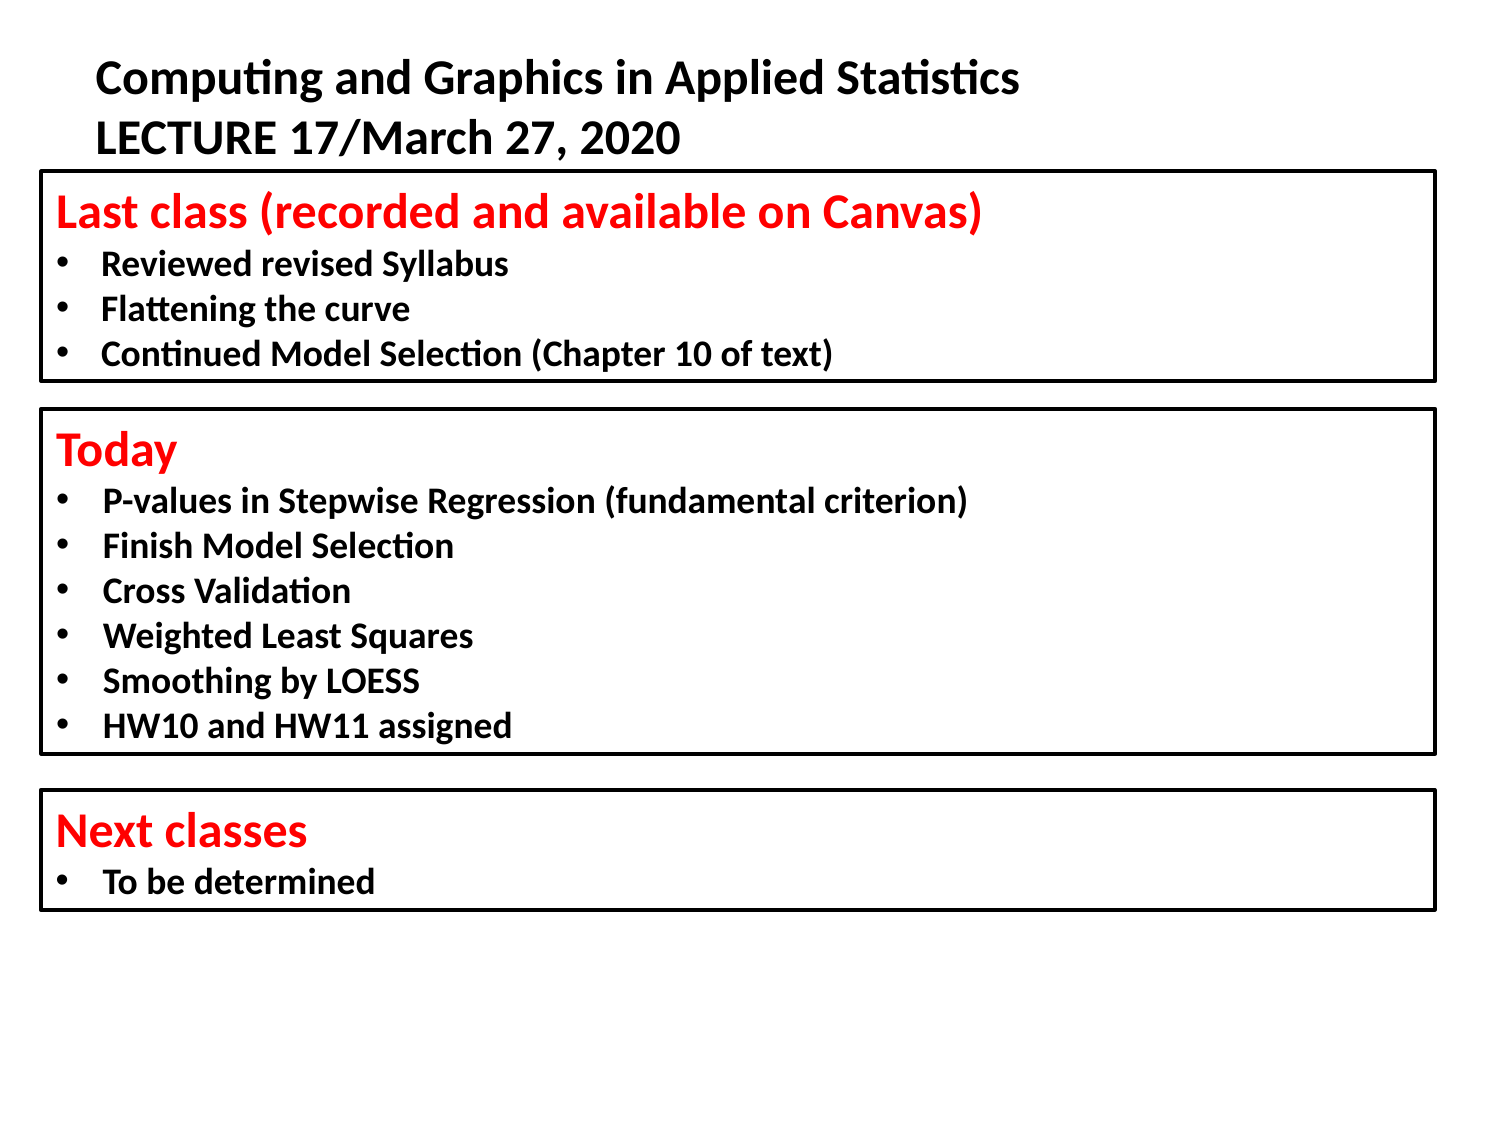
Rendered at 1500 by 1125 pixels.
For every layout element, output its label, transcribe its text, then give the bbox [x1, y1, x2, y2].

text_box Last class (recorded and available on Canvas) Reviewed revised Syllabus Flattening the curve Continued Model Selection (Chapter 10 of text) [39, 169, 1437, 383]
text_box Computing and Graphics in Applied Statistics LECTURE 17/March 27, 2020 [80, 36, 1281, 169]
text_box Next classes To be determined [39, 788, 1437, 912]
text_box Today P-values in Stepwise Regression (fundamental criterion) Finish Model Selection Cross Validation Weighted Least Squares Smoothing by LOESS HW10 and HW11 assigned [39, 407, 1437, 756]
